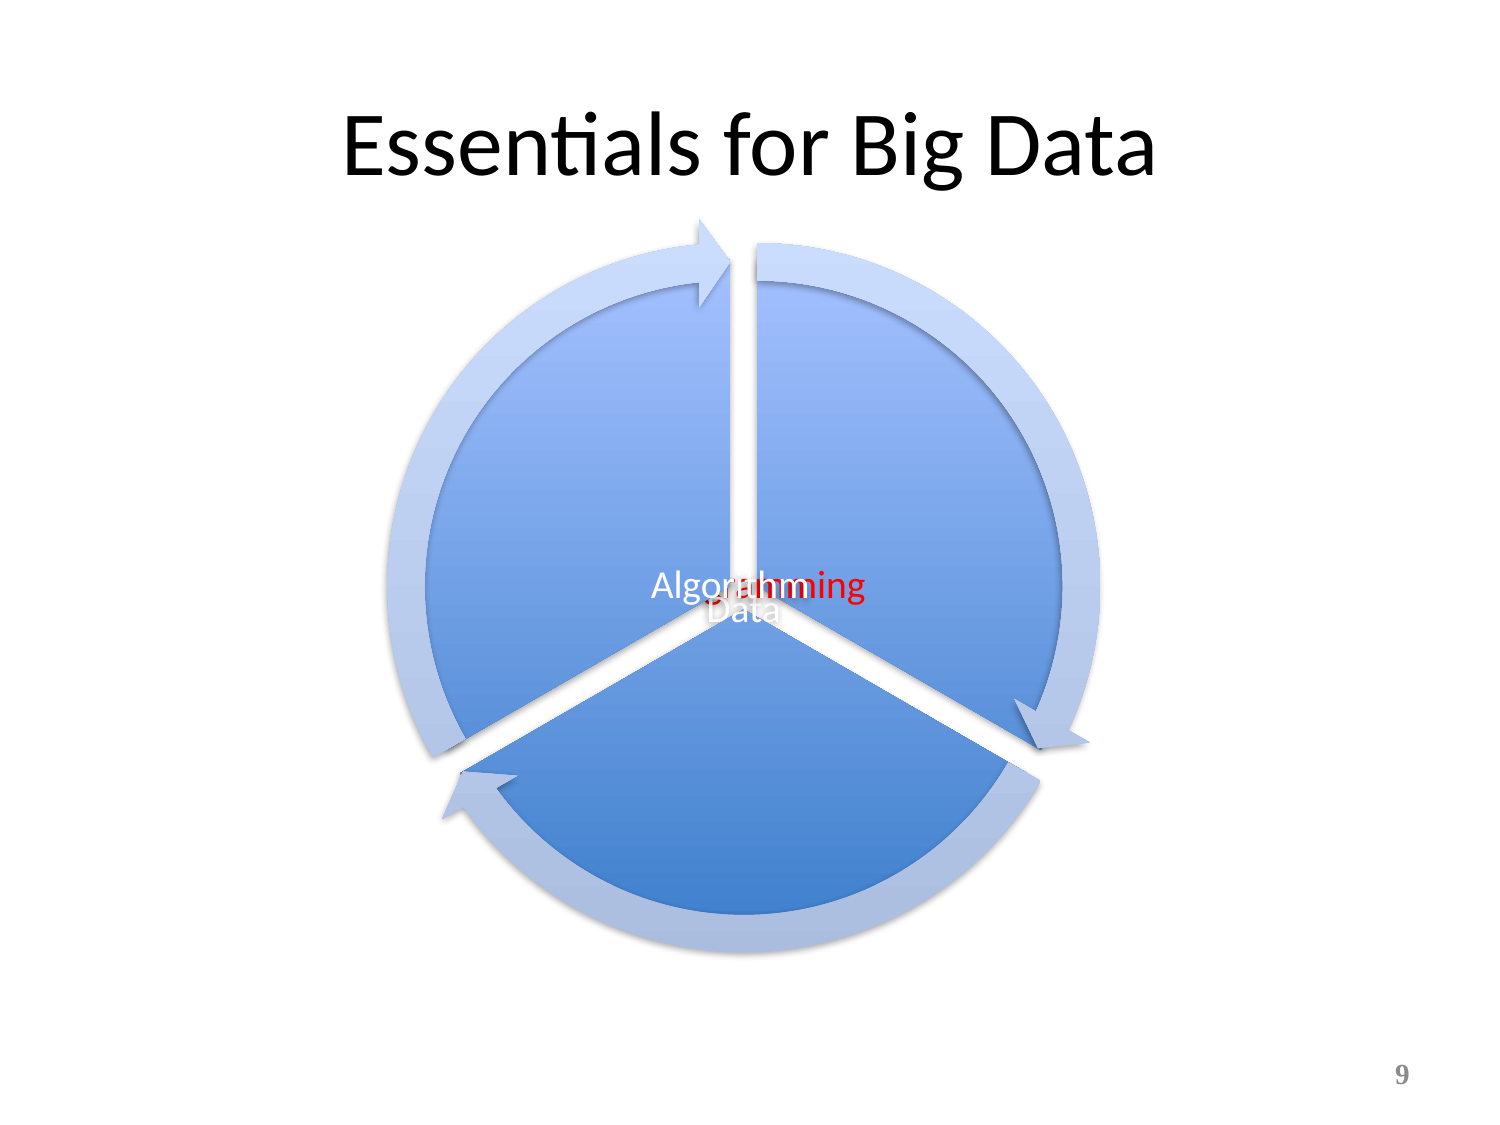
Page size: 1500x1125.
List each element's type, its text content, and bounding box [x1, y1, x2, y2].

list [87, 207, 1401, 988]
slide_number 9 [1074, 1042, 1425, 1103]
title Essentials for Big Data [75, 45, 1425, 233]
